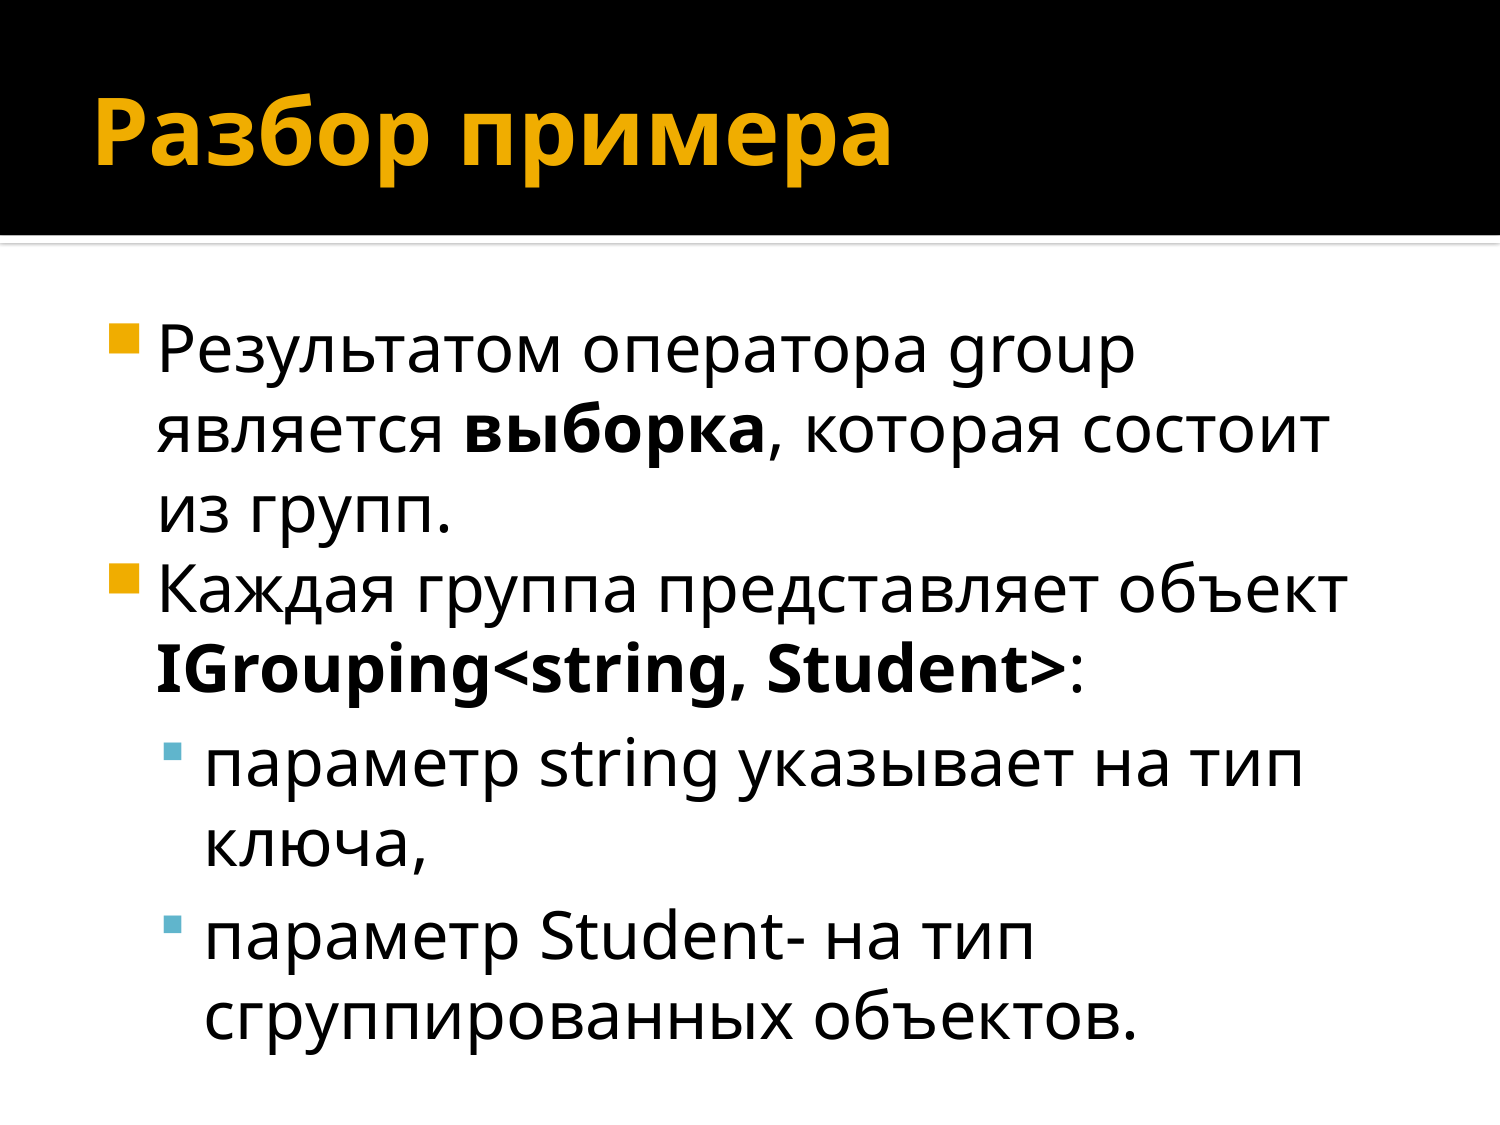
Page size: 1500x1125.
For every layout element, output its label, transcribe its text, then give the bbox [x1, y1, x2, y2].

title Разбор примера [75, 25, 1425, 231]
list Результатом оператора group является выборка, которая состоит из групп. Каждая группа представляет объект IGrouping<string, Student>: параметр string указывает на тип ключа, параметр Student- на тип сгруппированных объектов. [75, 291, 1425, 1050]
